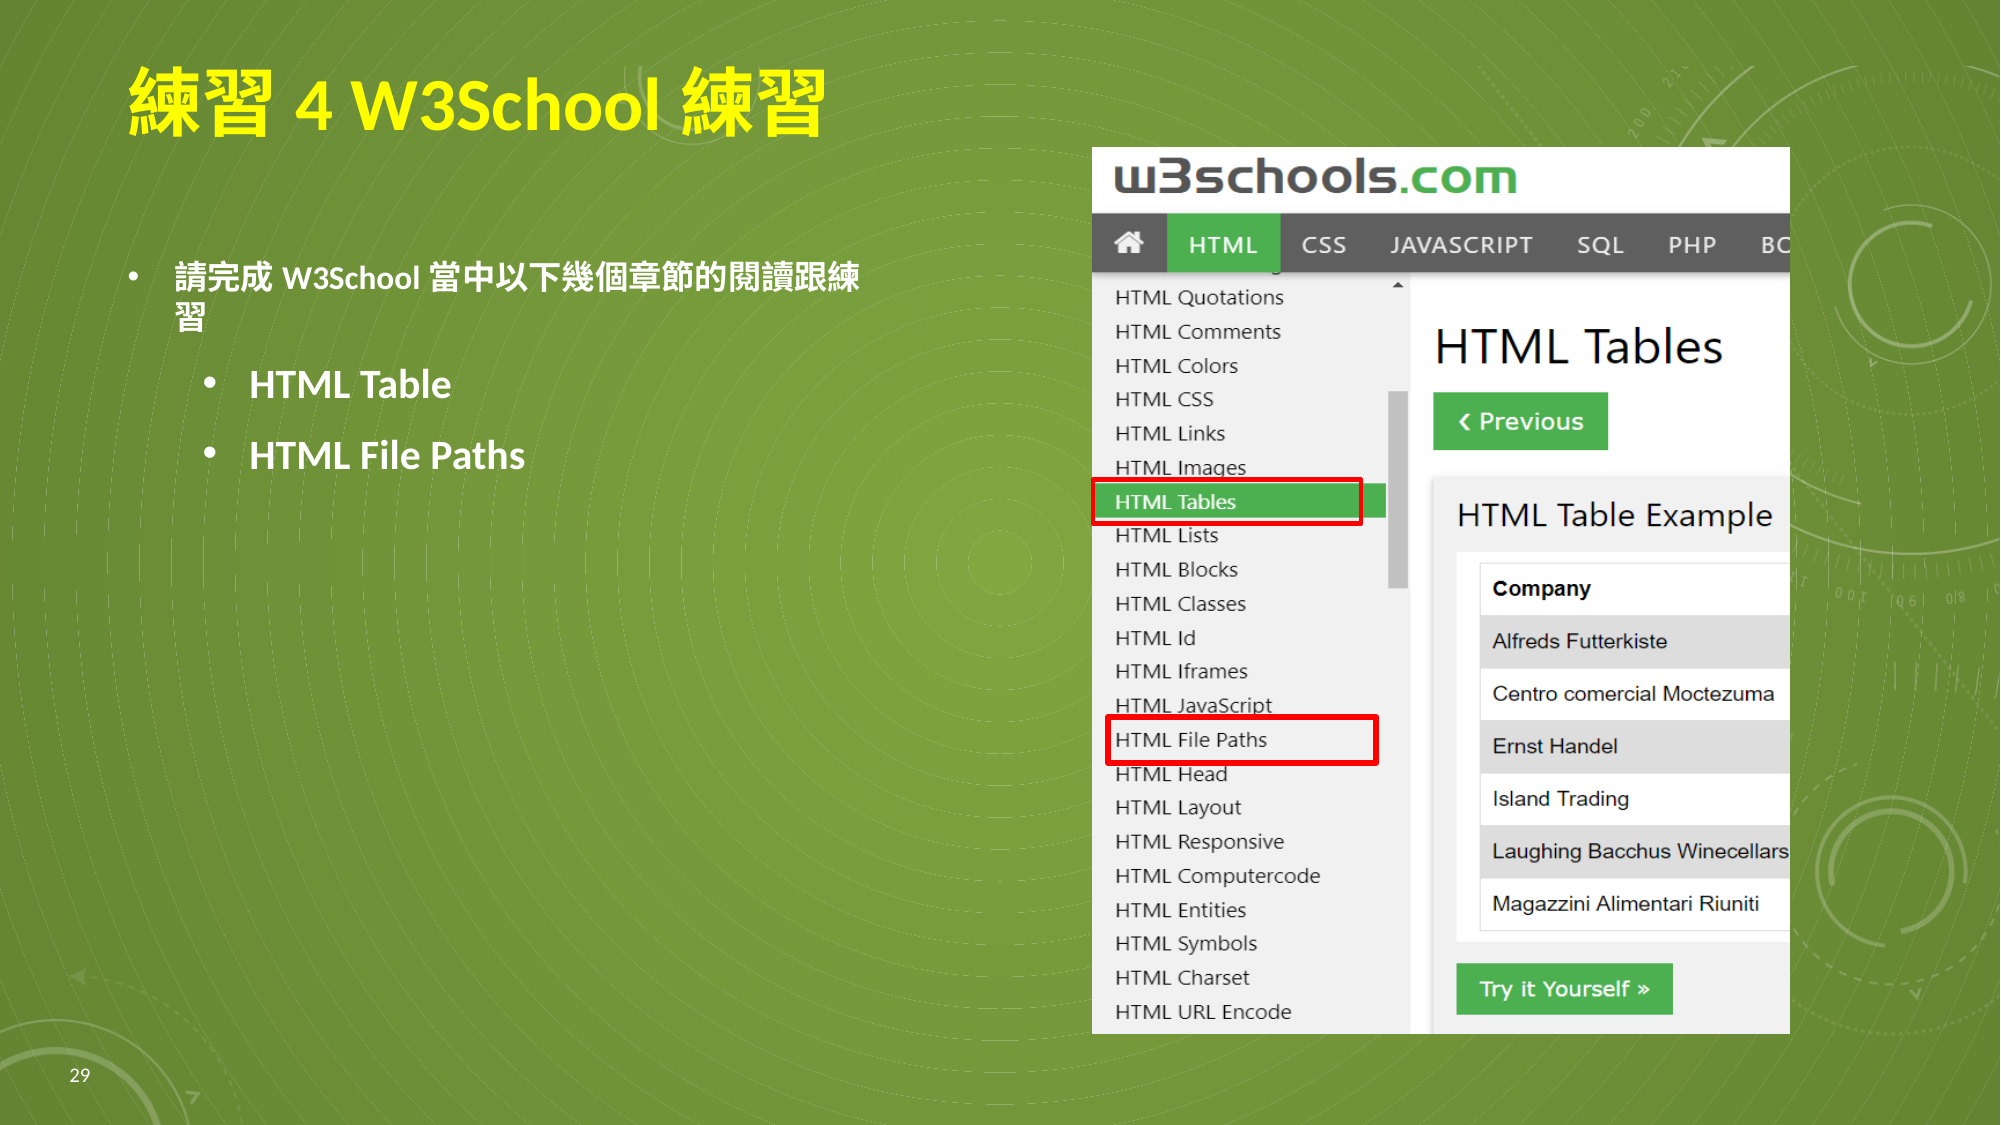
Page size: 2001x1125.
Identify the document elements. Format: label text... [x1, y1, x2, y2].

picture [0, 66, 2000, 1125]
title 練習4 W3School練習 [112, 24, 1775, 177]
slide_number 29 [14, 1043, 106, 1106]
list 請完成W3School當中以下幾個章節的閱讀跟練習 HTML Table HTML File Paths [112, 248, 894, 950]
